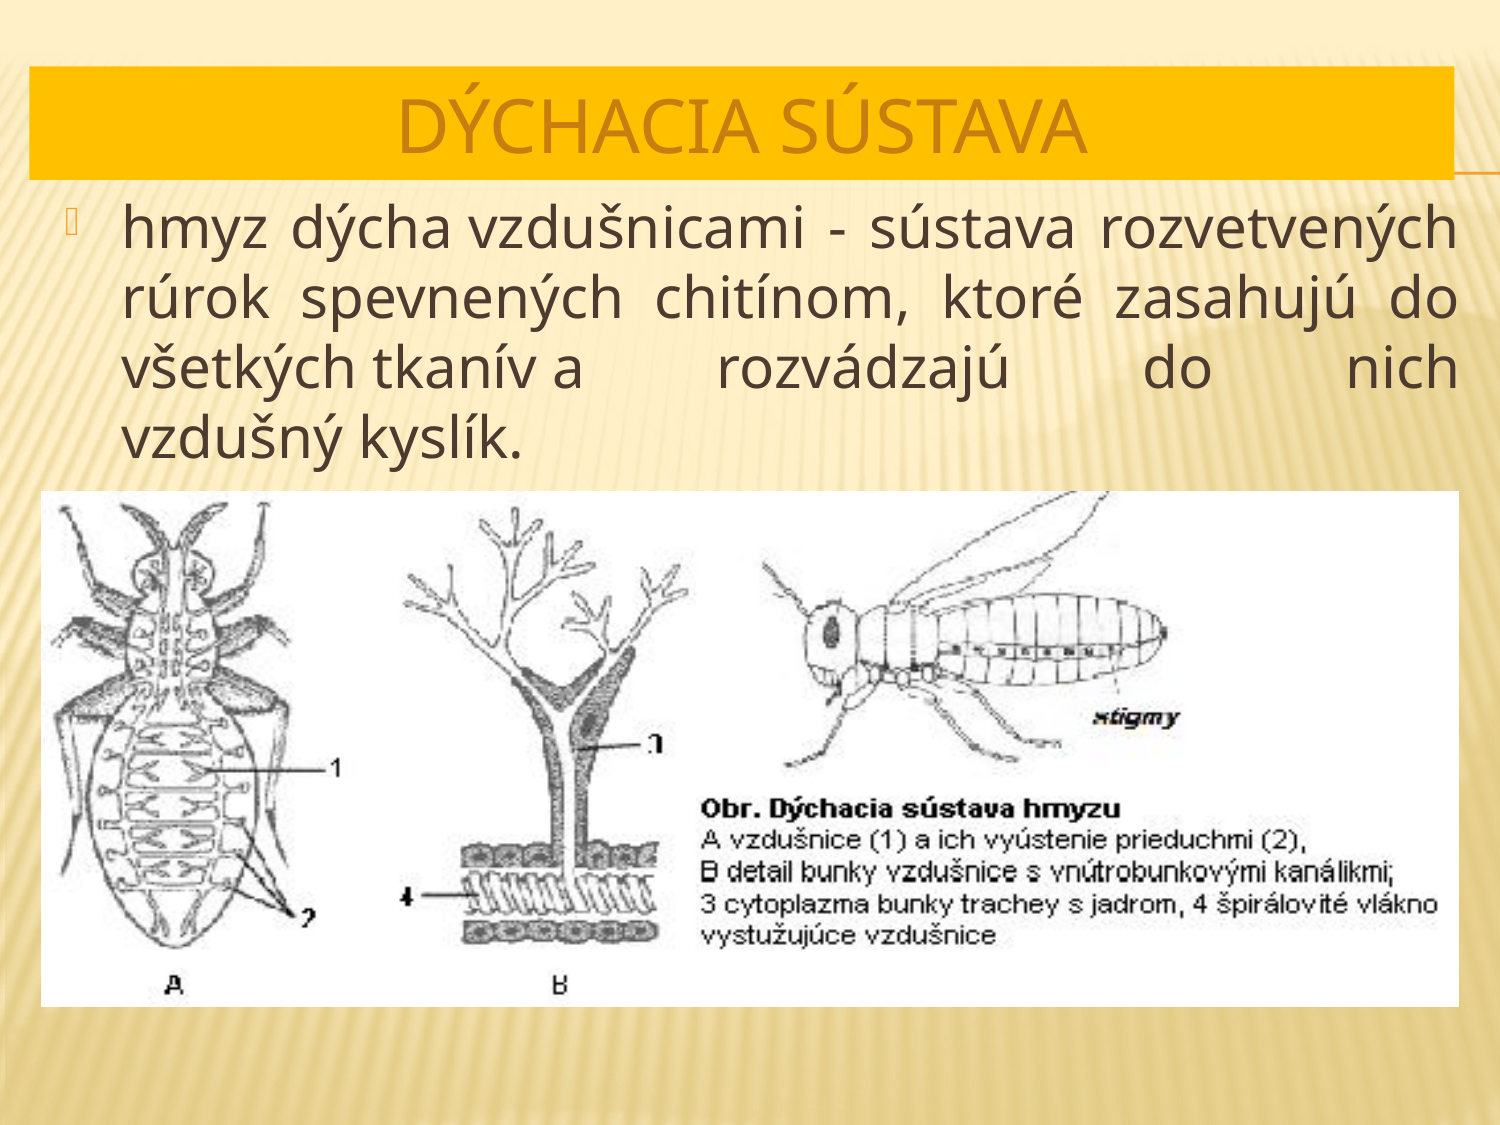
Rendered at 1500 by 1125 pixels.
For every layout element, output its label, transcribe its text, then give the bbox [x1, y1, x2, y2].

picture [40, 491, 1459, 1008]
title Dýchacia sústava [29, 66, 1455, 180]
list hmyz dýcha vzdušnicami - sústava rozvetvených rúrok spevnených chitínom, ktoré zasahujú do všetkých tkanív a rozvádzajú do nich vzdušný kyslík. [50, 101, 1475, 998]
